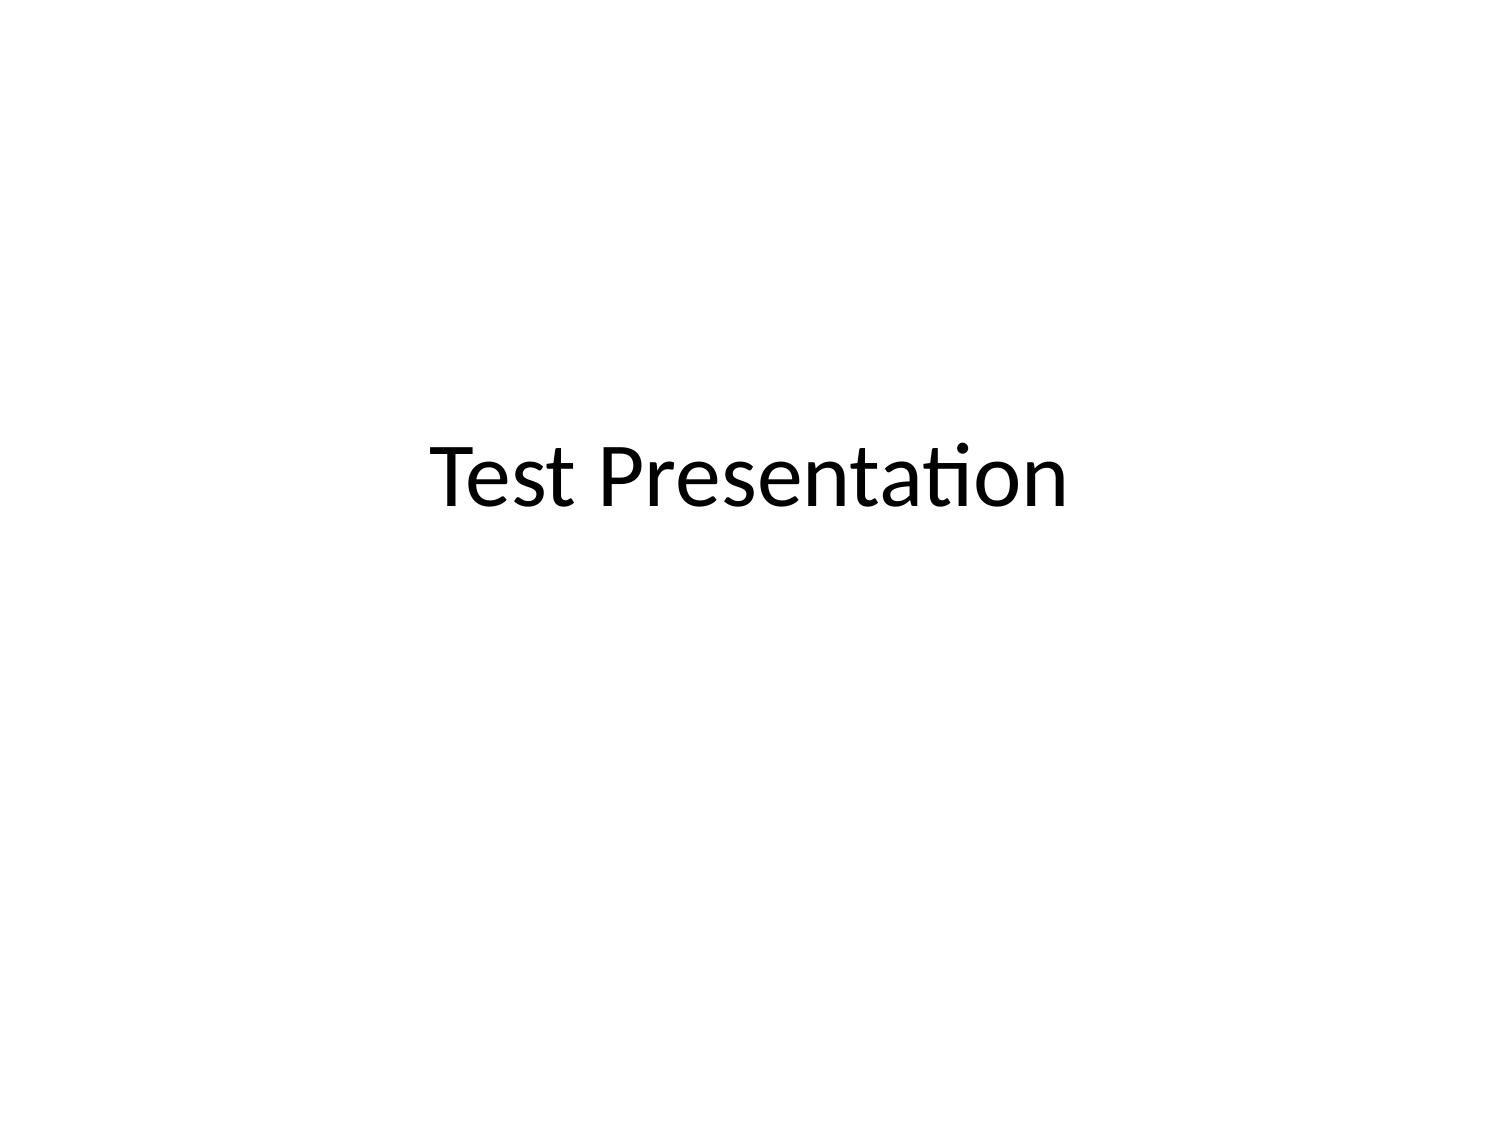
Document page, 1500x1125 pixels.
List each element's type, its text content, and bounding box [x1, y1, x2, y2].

title Test Presentation [112, 349, 1388, 591]
